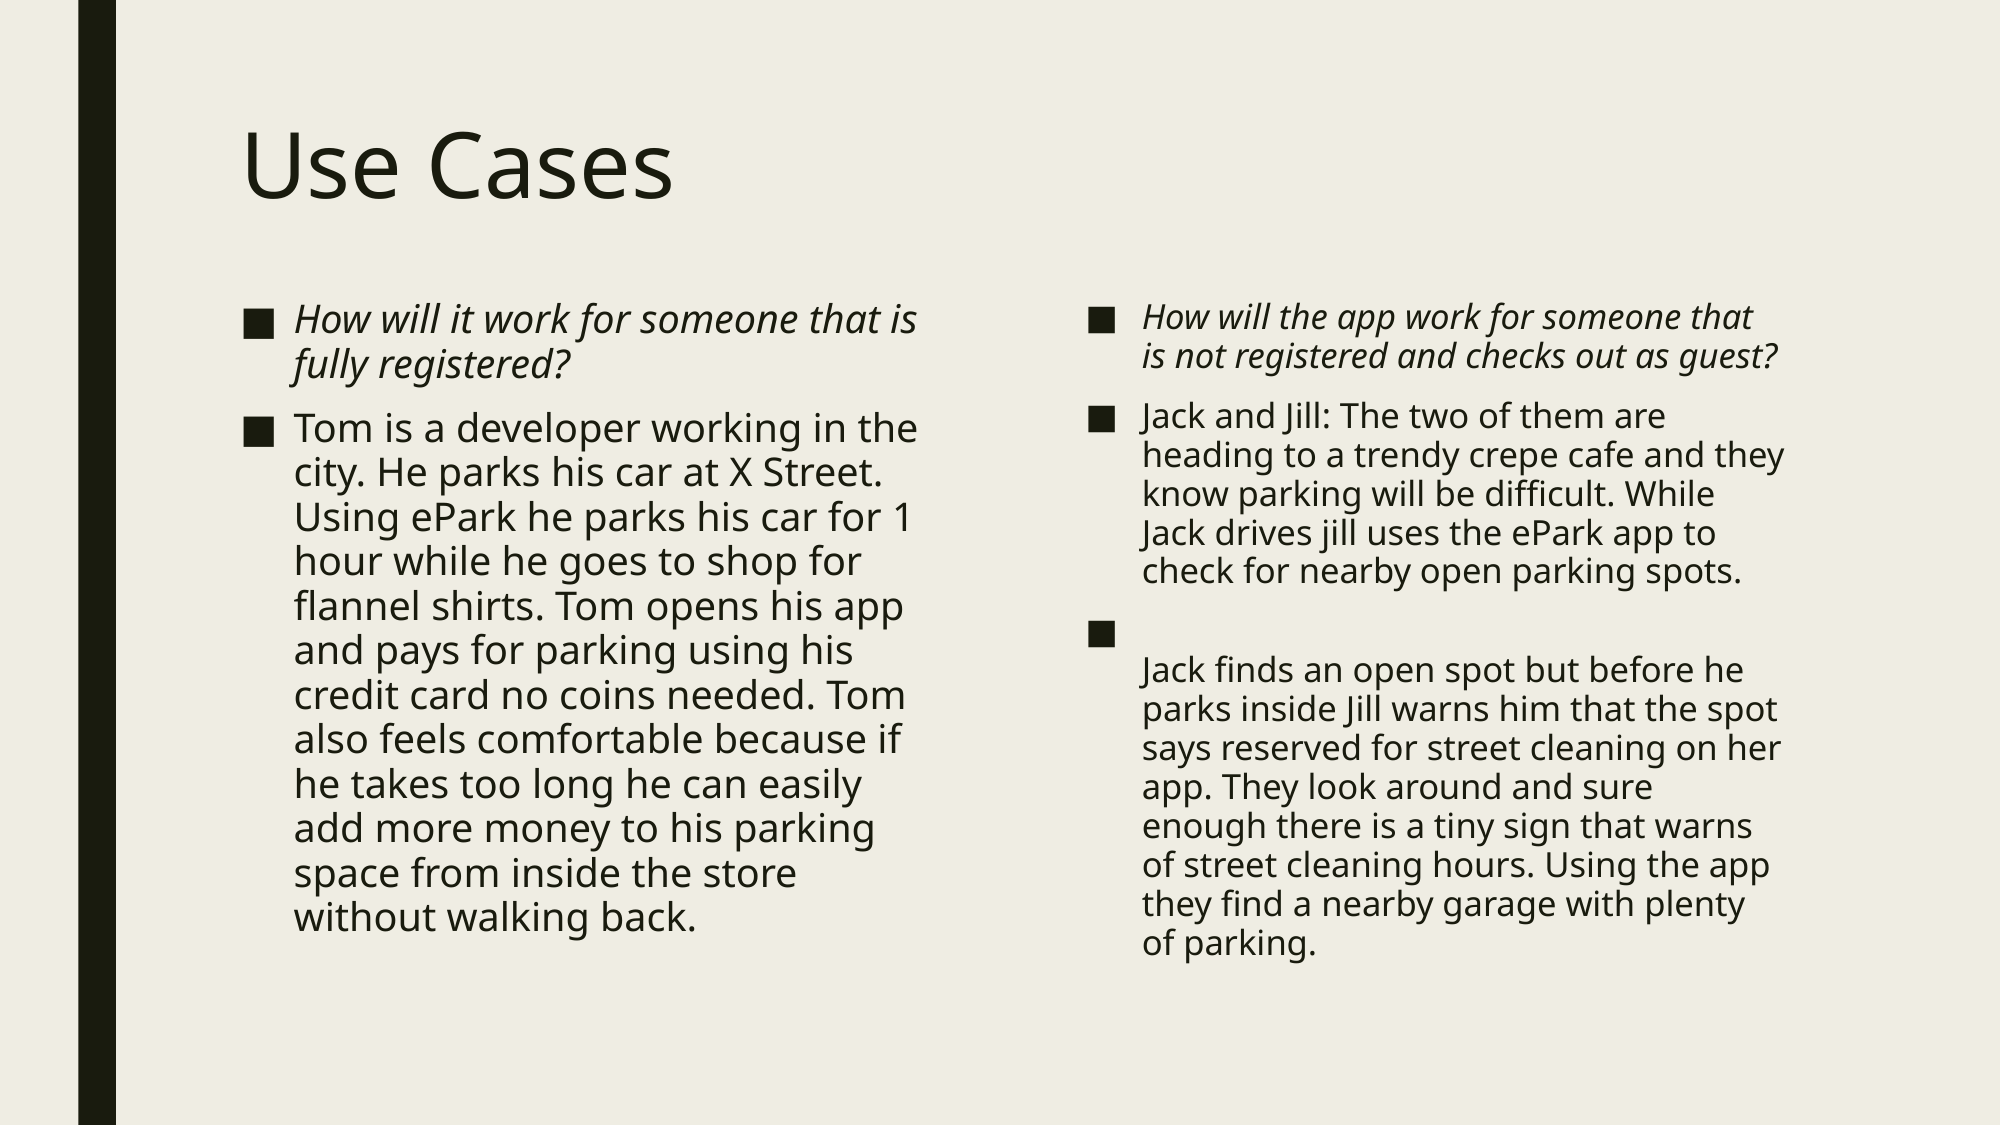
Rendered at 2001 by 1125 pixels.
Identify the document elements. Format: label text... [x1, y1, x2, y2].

title Use Cases [225, 112, 1800, 357]
list How will it work for someone that is fully registered? Tom is a developer working in the city. He parks his car at X Street. Using ePark he parks his car for 1 hour while he goes to shop for flannel shirts. Tom opens his app and pays for parking using his credit card no coins needed. Tom also feels comfortable because if he takes too long he can easily add more money to his parking space from inside the store without walking back. [225, 290, 955, 962]
list How will the app work for someone that is not registered and checks out as guest? Jack and Jill: The two of them are heading to a trendy crepe cafe and they know parking will be difficult. While Jack drives jill uses the ePark app to check for nearby open parking spots. Jack finds an open spot but before he parks inside Jill warns him that the spot says reserved for street cleaning on her app. They look around and sure enough there is a tiny sign that warns of street cleaning hours. Using the app they find a nearby garage with plenty of parking. [1070, 290, 1800, 995]
